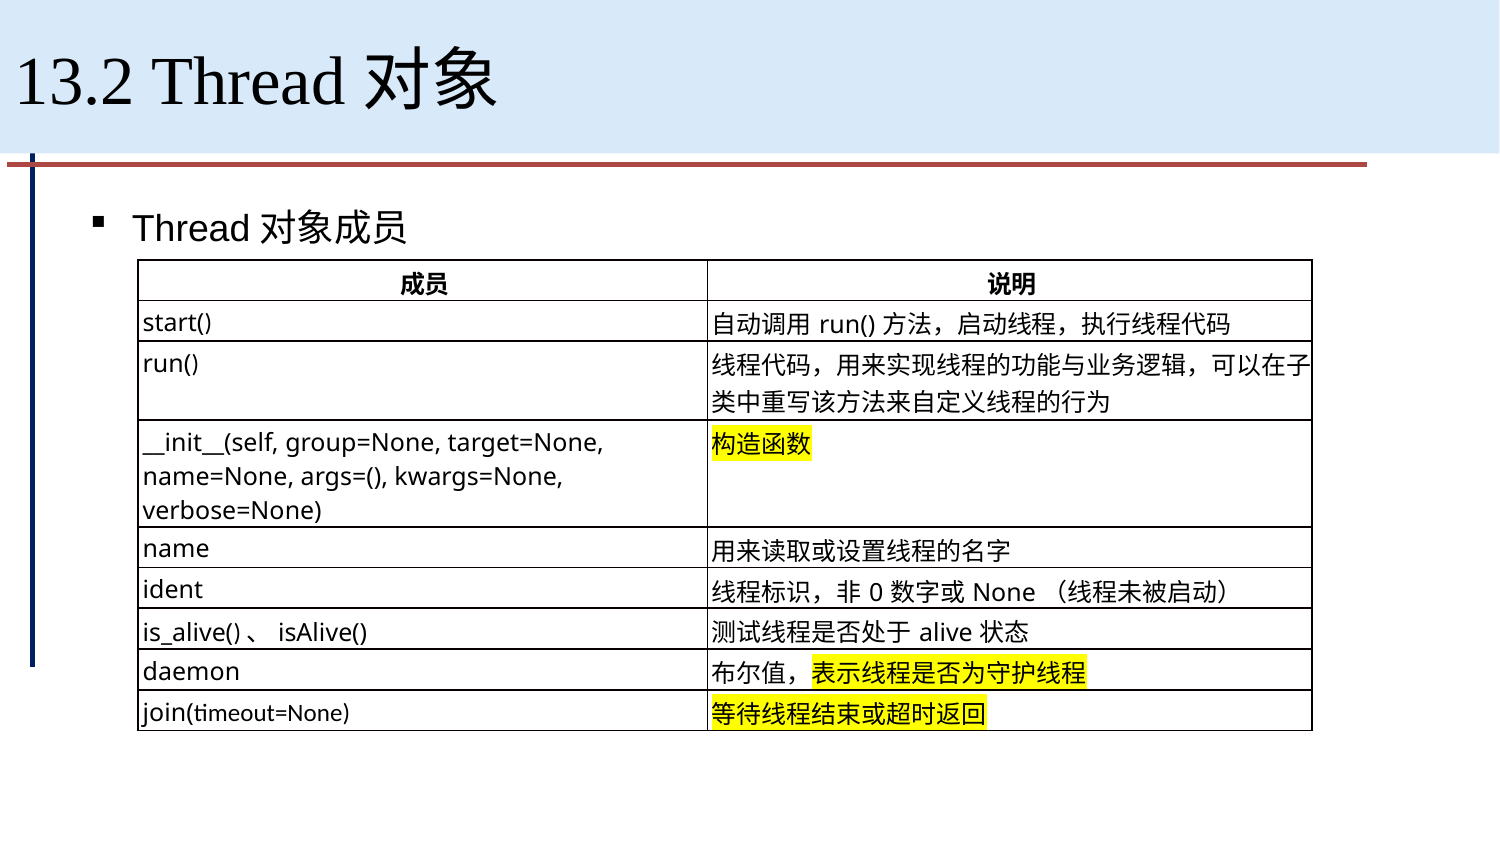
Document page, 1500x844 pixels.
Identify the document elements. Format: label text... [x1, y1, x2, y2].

table_cell 自动调用run()方法，启动线程，执行线程代码 [708, 301, 1311, 340]
table_cell 用来读取或设置线程的名字 [708, 528, 1311, 567]
table_cell ident [139, 568, 707, 607]
table_header 成员 [139, 261, 707, 300]
title 13.2 Thread对象 [0, 0, 1500, 154]
table_cell 线程代码，用来实现线程的功能与业务逻辑，可以在子类中重写该方法来自定义线程的行为 [708, 342, 1311, 419]
table_cell __init__(self, group=None, target=None, name=None, args=(), kwargs=None, verbose=None) [139, 421, 707, 526]
table_cell join(timeout=None) [139, 691, 707, 730]
table_cell run() [139, 342, 707, 419]
table_cell is_alive()、isAlive() [139, 609, 707, 648]
list Thread对象成员 [74, 196, 1426, 755]
table_cell 线程标识，非0数字或None（线程未被启动） [708, 568, 1311, 607]
table_cell start() [139, 301, 707, 340]
table_header 说明 [708, 261, 1311, 300]
table_cell 布尔值，表示线程是否为守护线程 [708, 650, 1311, 689]
table_cell 测试线程是否处于alive状态 [708, 609, 1311, 648]
table_cell 等待线程结束或超时返回 [708, 691, 1311, 730]
table_cell 构造函数 [708, 421, 1311, 526]
table_cell daemon [139, 650, 707, 689]
table_cell name [139, 528, 707, 567]
